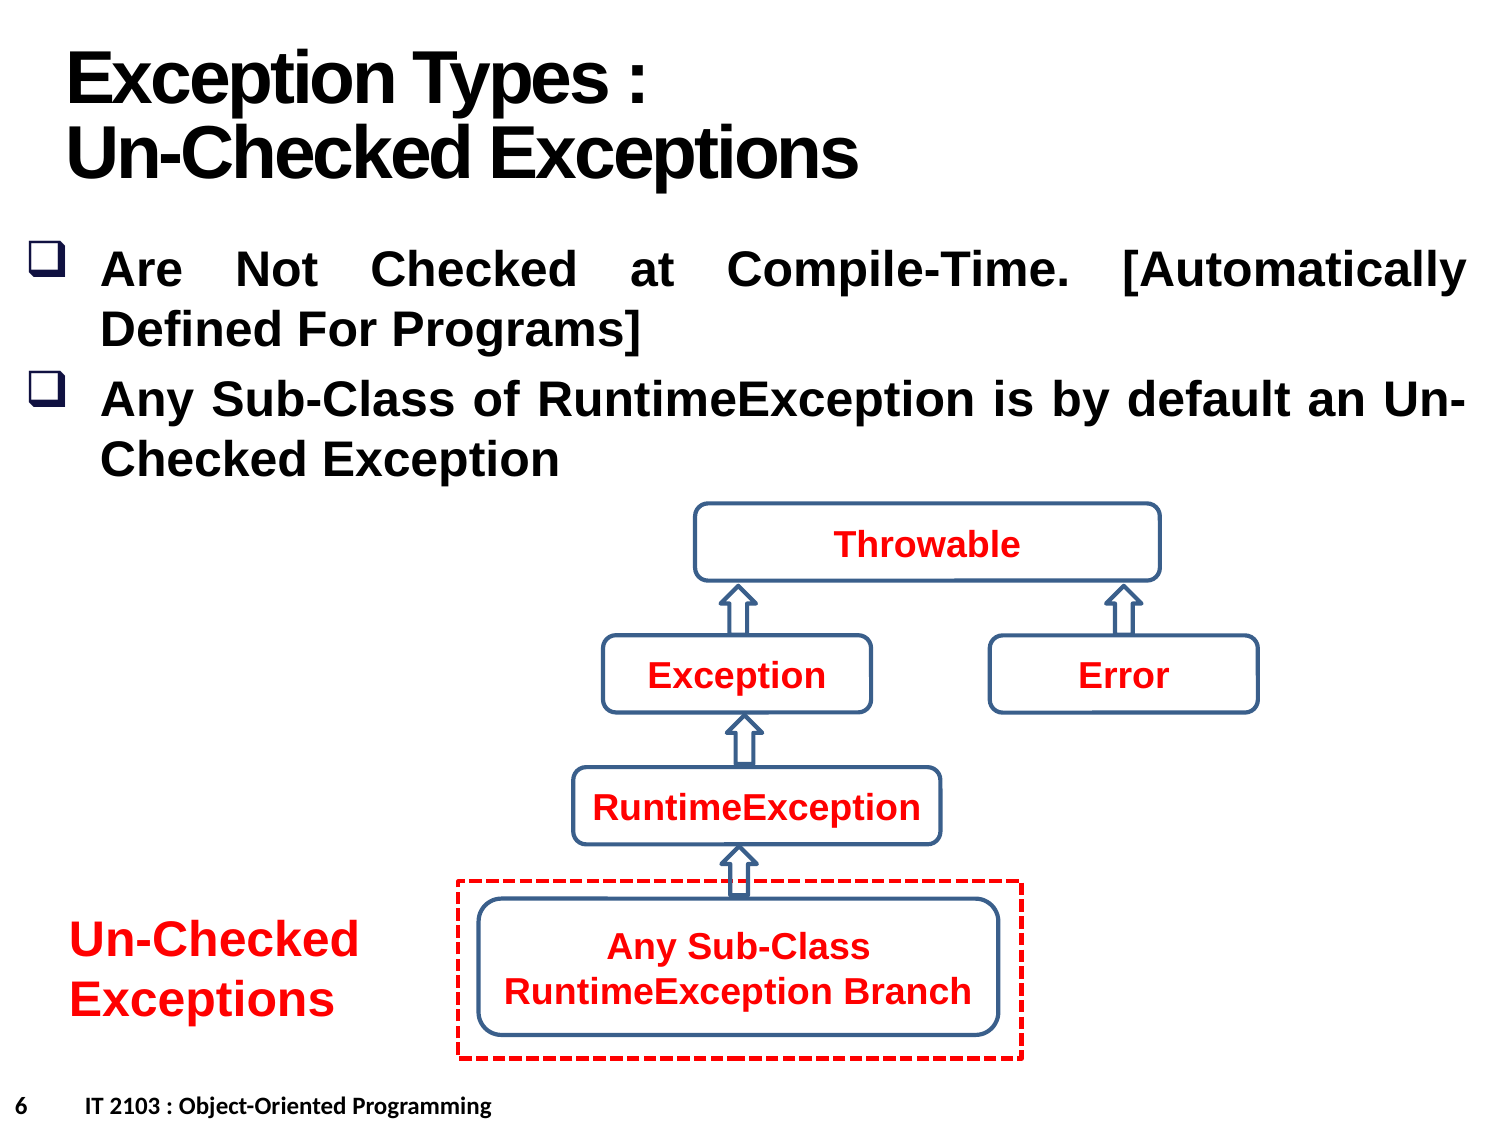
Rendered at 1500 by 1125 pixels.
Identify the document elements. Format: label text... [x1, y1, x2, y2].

text_box Exception [600, 633, 874, 715]
text_box [718, 583, 758, 633]
text_box [724, 713, 765, 765]
list Exception Types : Un-Checked Exceptions [50, 24, 1088, 213]
list Are Not Checked at Compile-Time. [Automatically Defined For Programs] Any Sub-Class of RuntimeException is by default an Un-Checked Exception [9, 228, 1483, 424]
text_box [456, 879, 1024, 1061]
text_box [1104, 583, 1144, 637]
text_box Un-Checked Exceptions [54, 898, 390, 1034]
text_box RuntimeException [571, 765, 943, 847]
text_box Throwable [692, 501, 1162, 583]
text_box Error [987, 633, 1260, 715]
text_box [719, 844, 759, 898]
